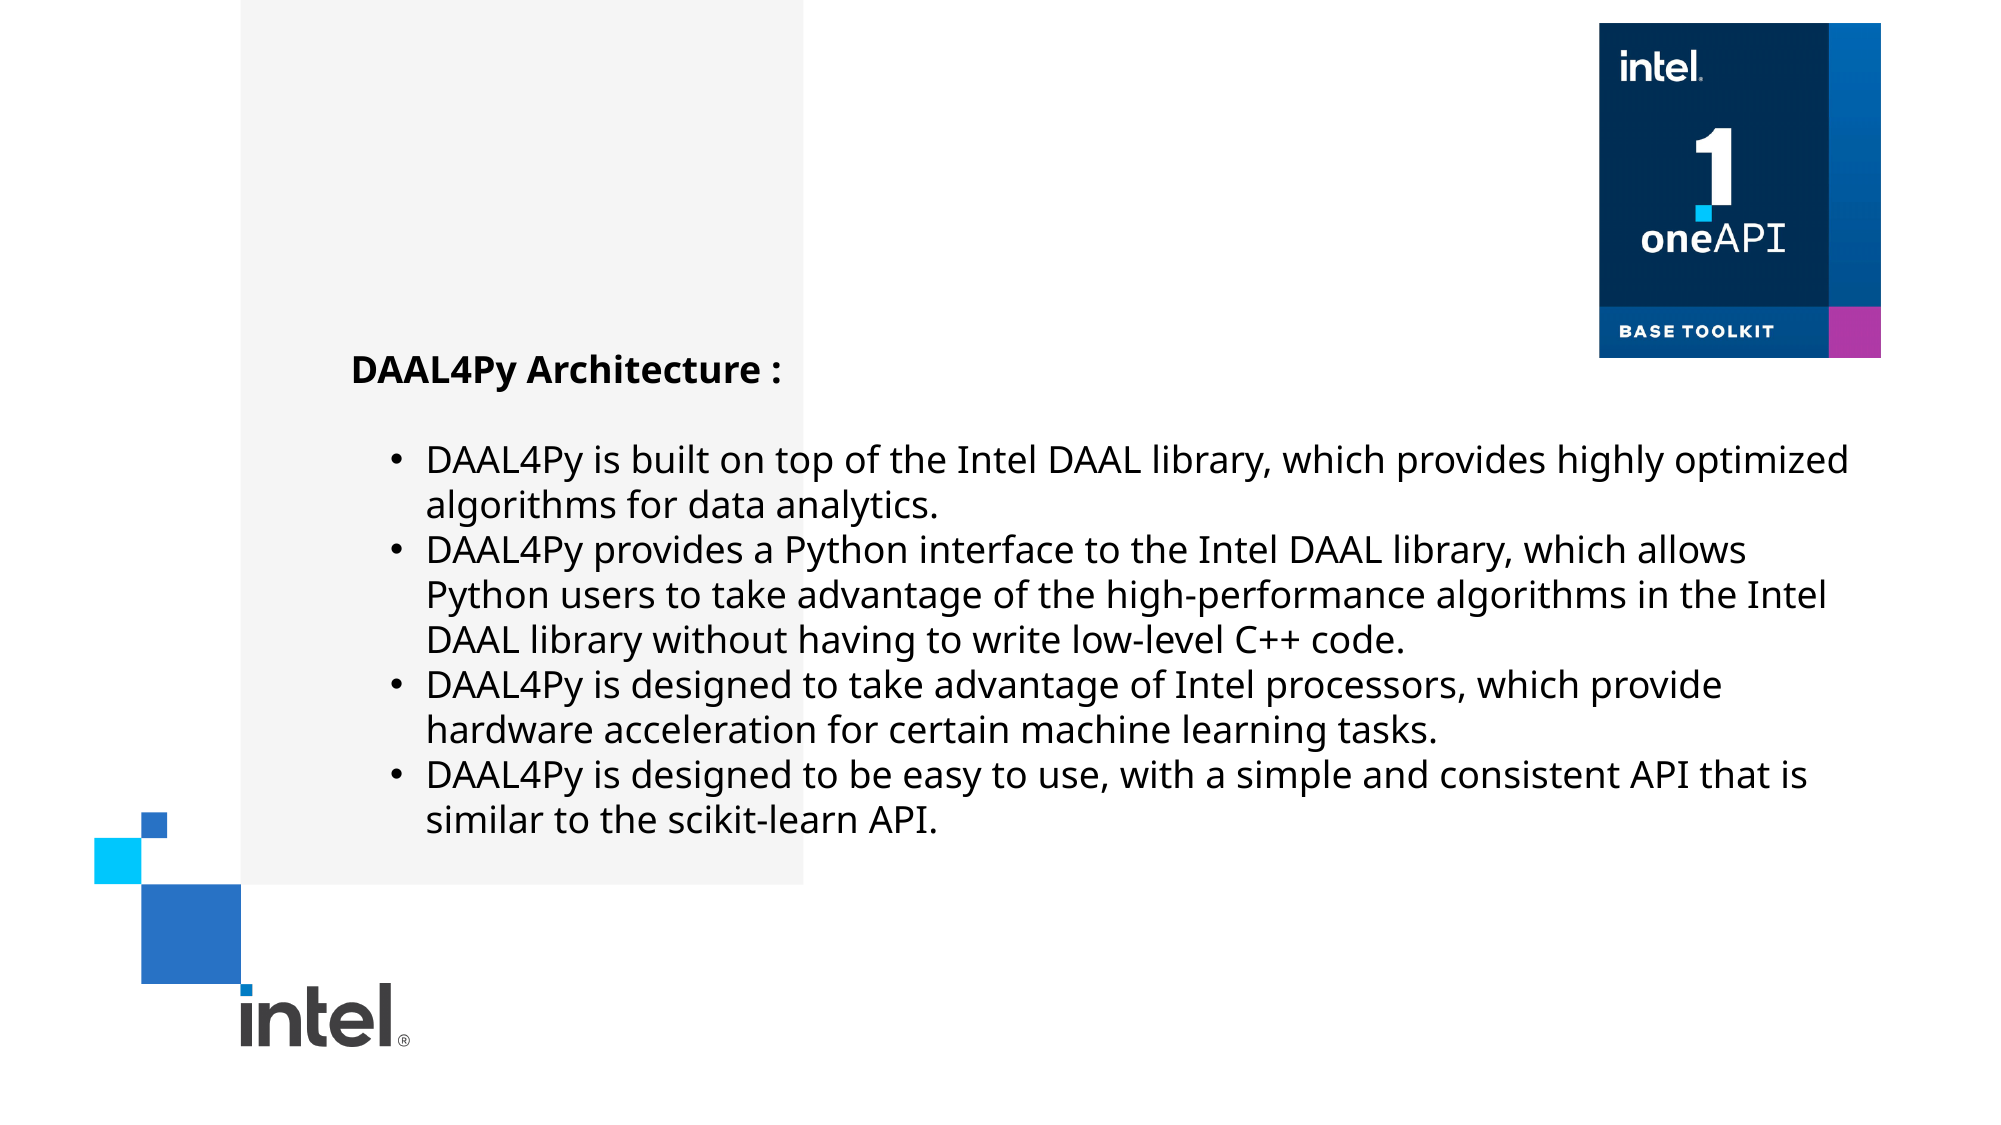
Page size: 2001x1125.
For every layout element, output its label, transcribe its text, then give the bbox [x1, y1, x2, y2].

picture [240, 983, 410, 1047]
text_box DAAL4Py Architecture : DAAL4Py is built on top of the Intel DAAL library, which provides highly optimized algorithms for data analytics. DAAL4Py provides a Python interface to the Intel DAAL library, which allows Python users to take advantage of the high-performance algorithms in the Intel DAAL library without having to write low-level C++ code. DAAL4Py is designed to take advantage of Intel processors, which provide hardware acceleration for certain machine learning tasks. DAAL4Py is designed to be easy to use, with a simple and consistent API that is similar to the scikit-learn API. [335, 338, 1869, 849]
picture [1442, 23, 2000, 358]
